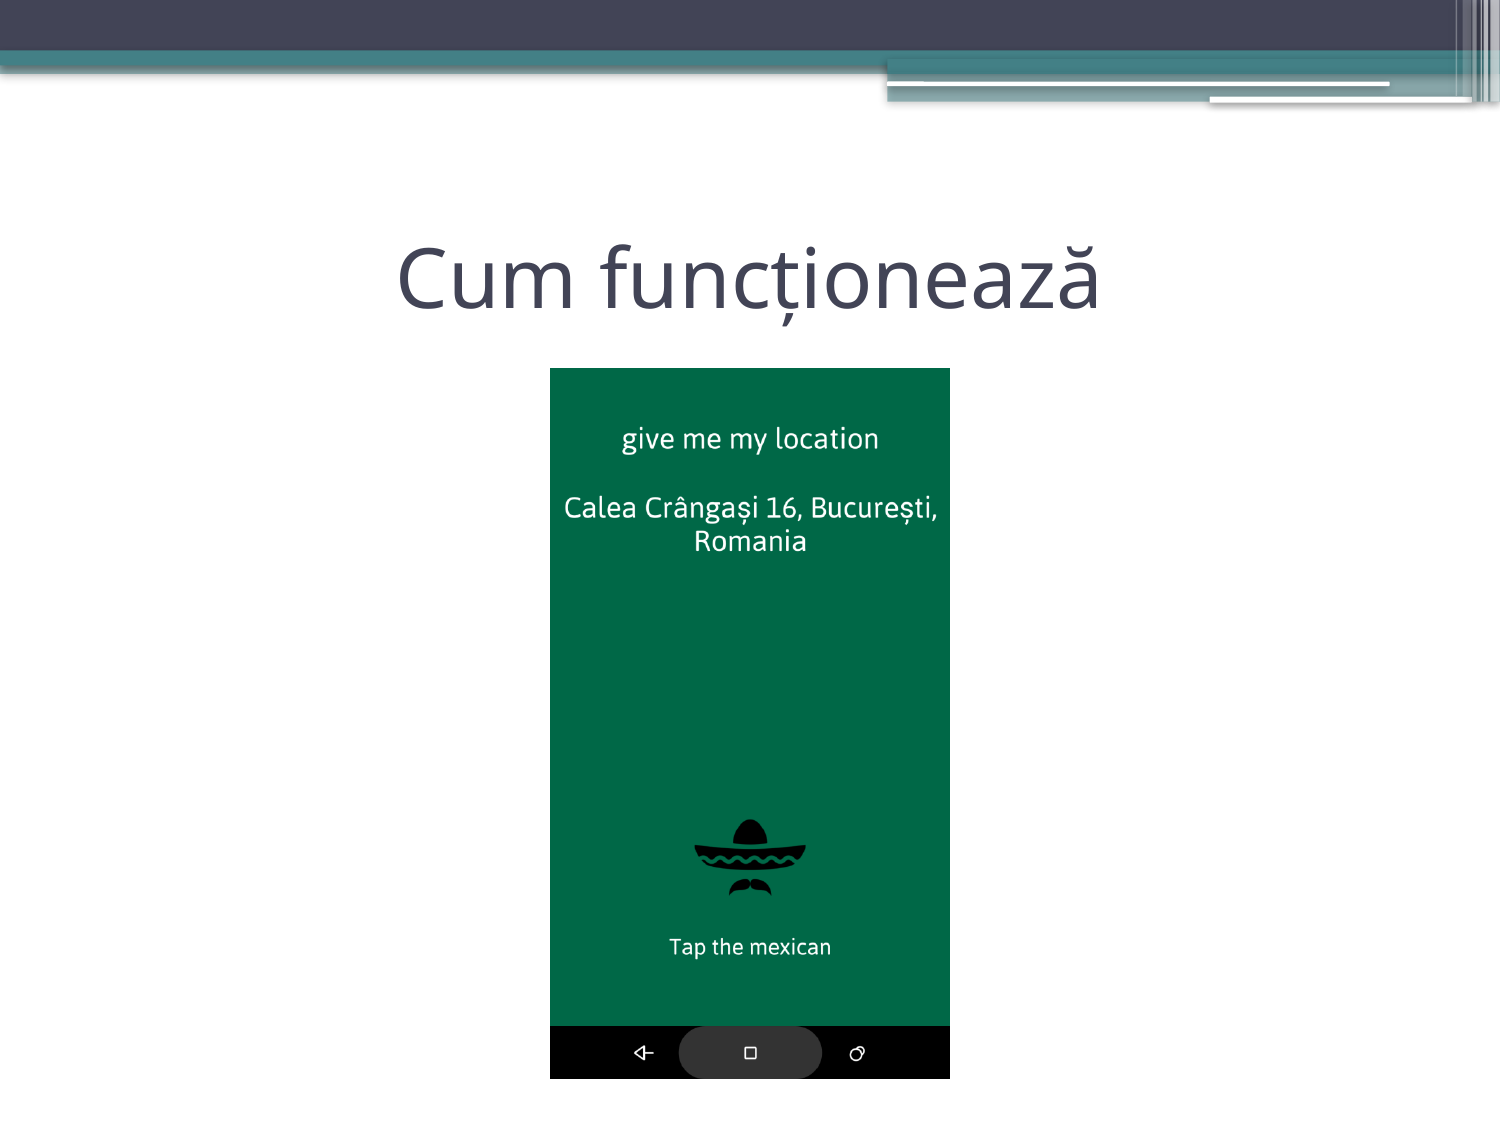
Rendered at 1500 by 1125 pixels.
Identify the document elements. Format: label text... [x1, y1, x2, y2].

title Cum funcționează [75, 187, 1425, 363]
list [550, 368, 950, 1079]
